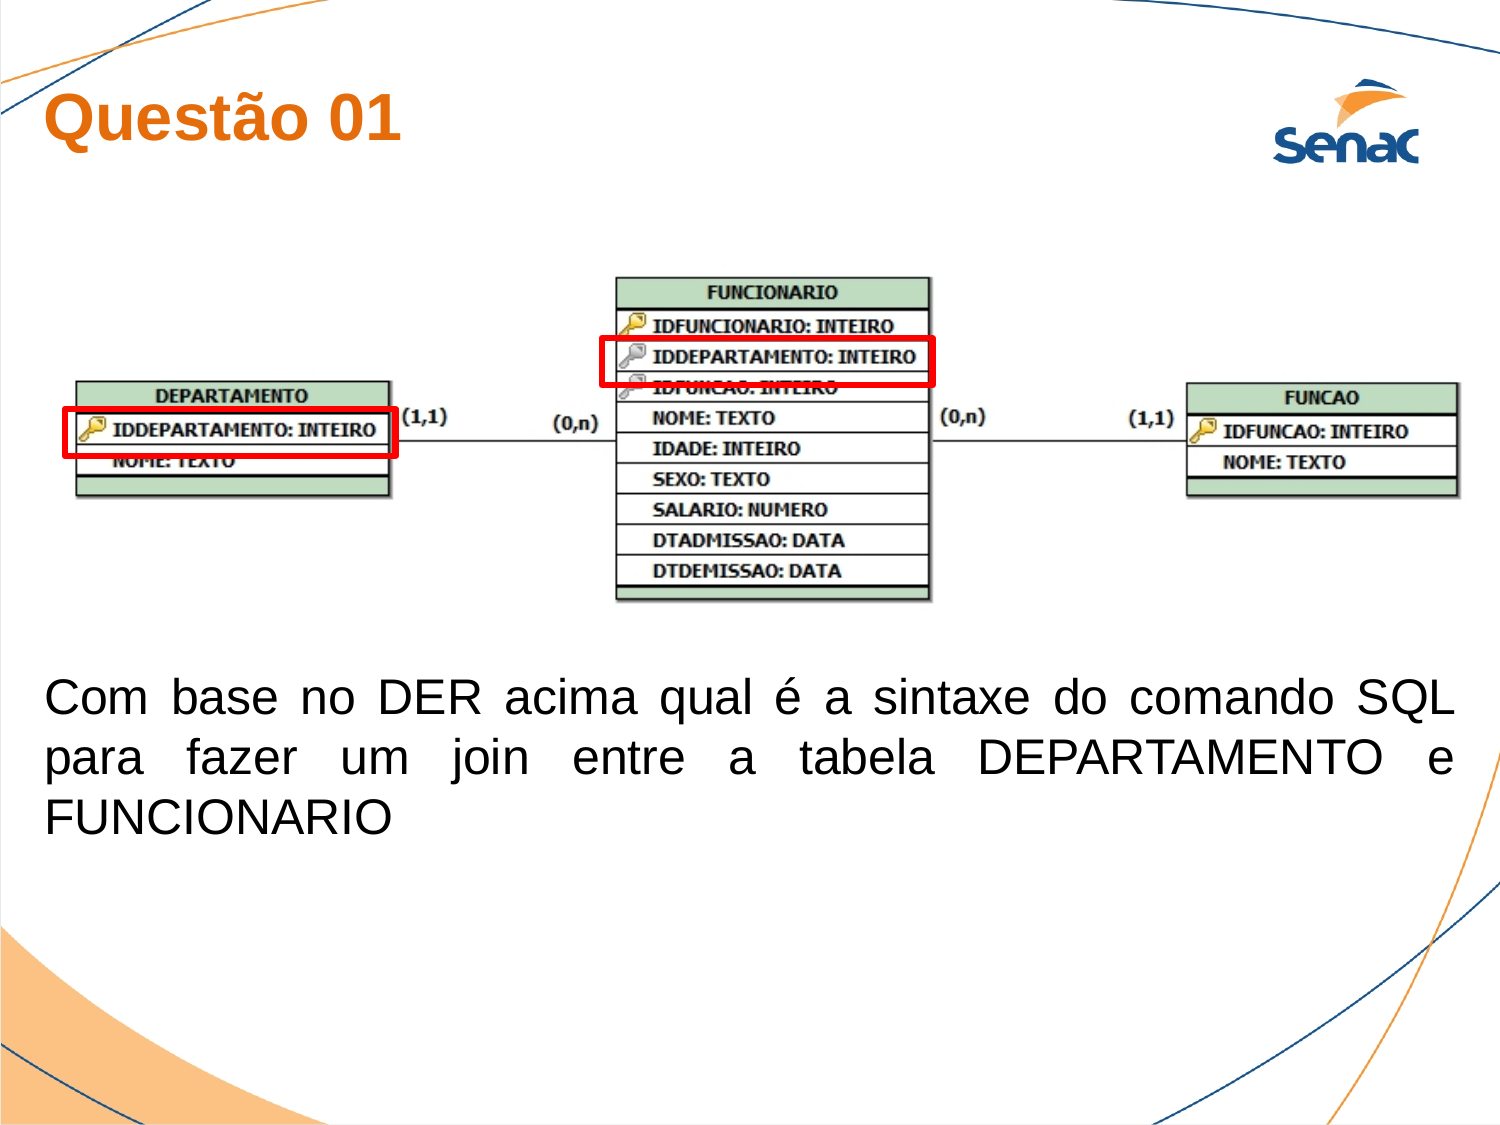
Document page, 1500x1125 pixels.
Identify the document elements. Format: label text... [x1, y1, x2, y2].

text_box Questão 01 [28, 30, 1443, 197]
picture [0, 0, 1500, 1125]
text_box Com base no DER acima qual é a sintaxe do comando SQL para fazer um join entre a tabela DEPARTAMENTO e FUNCIONARIO [29, 656, 1471, 1047]
